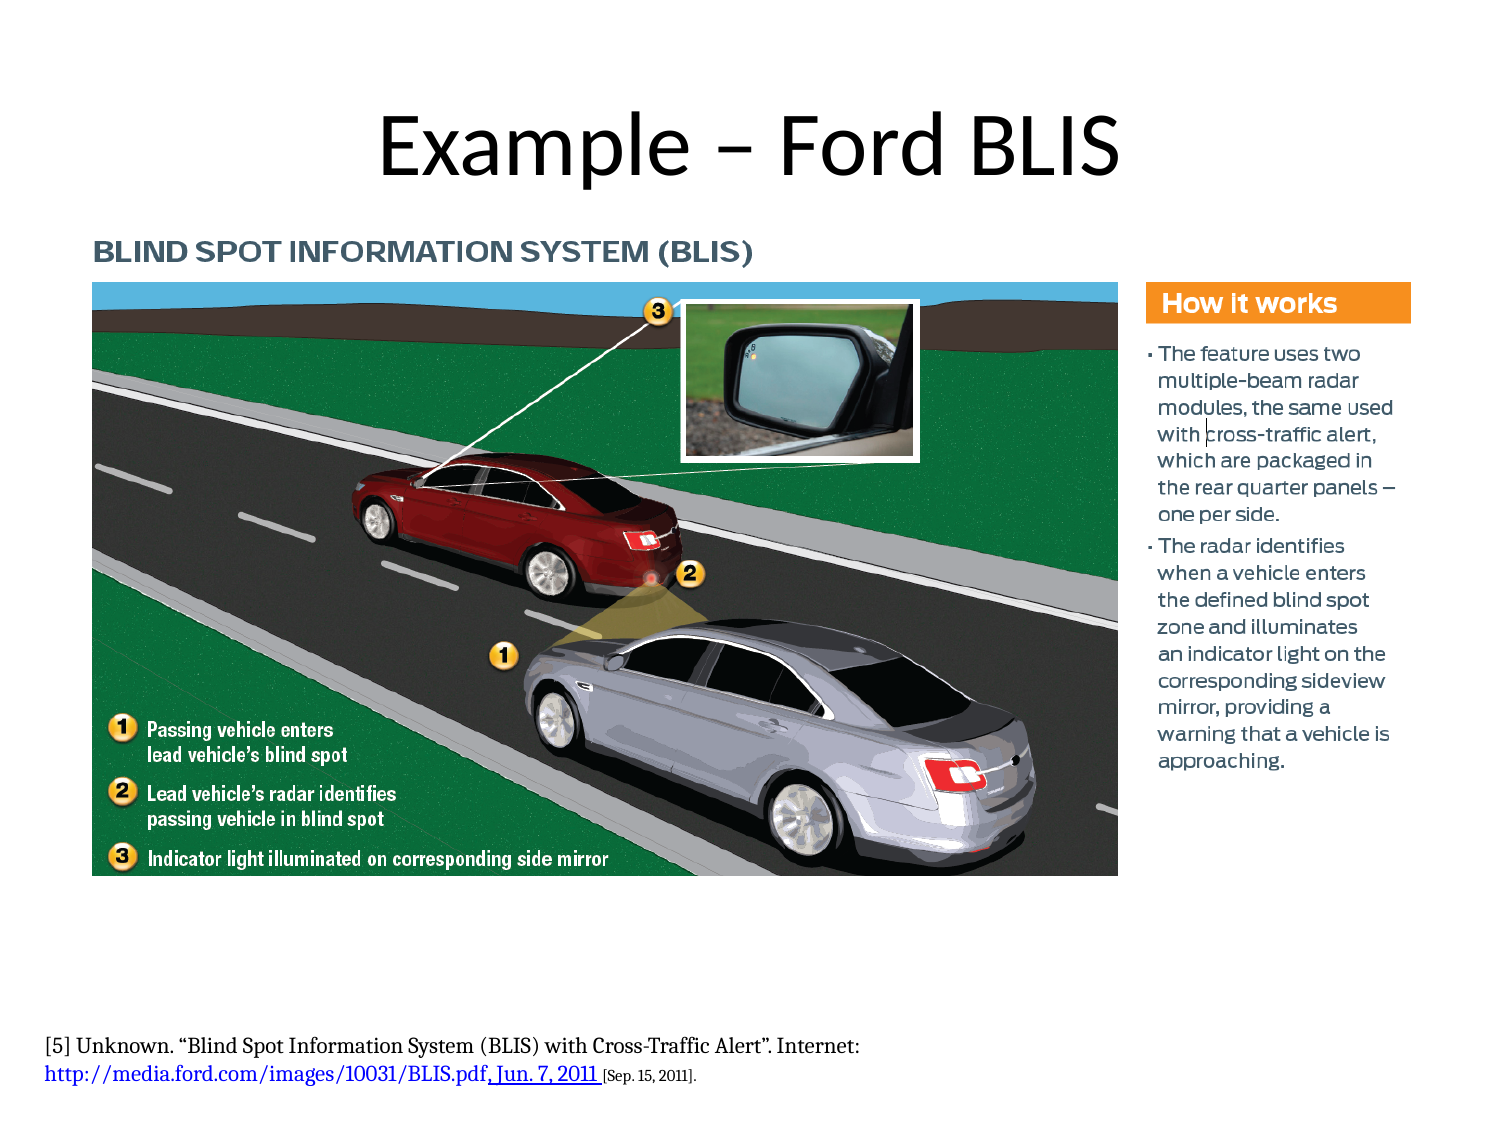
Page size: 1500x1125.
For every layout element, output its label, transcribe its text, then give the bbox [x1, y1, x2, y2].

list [76, 231, 1427, 876]
title Example – Ford BLIS [75, 45, 1425, 231]
text_box [5] Unknown. “Blind Spot Information System (BLIS) with Cross-Traffic Alert”. Internet: http://media.ford.com/images/10031/BLIS.pdf, Jun. 7, 2011 [Sep. 15, 2011]. [29, 1023, 1323, 1094]
